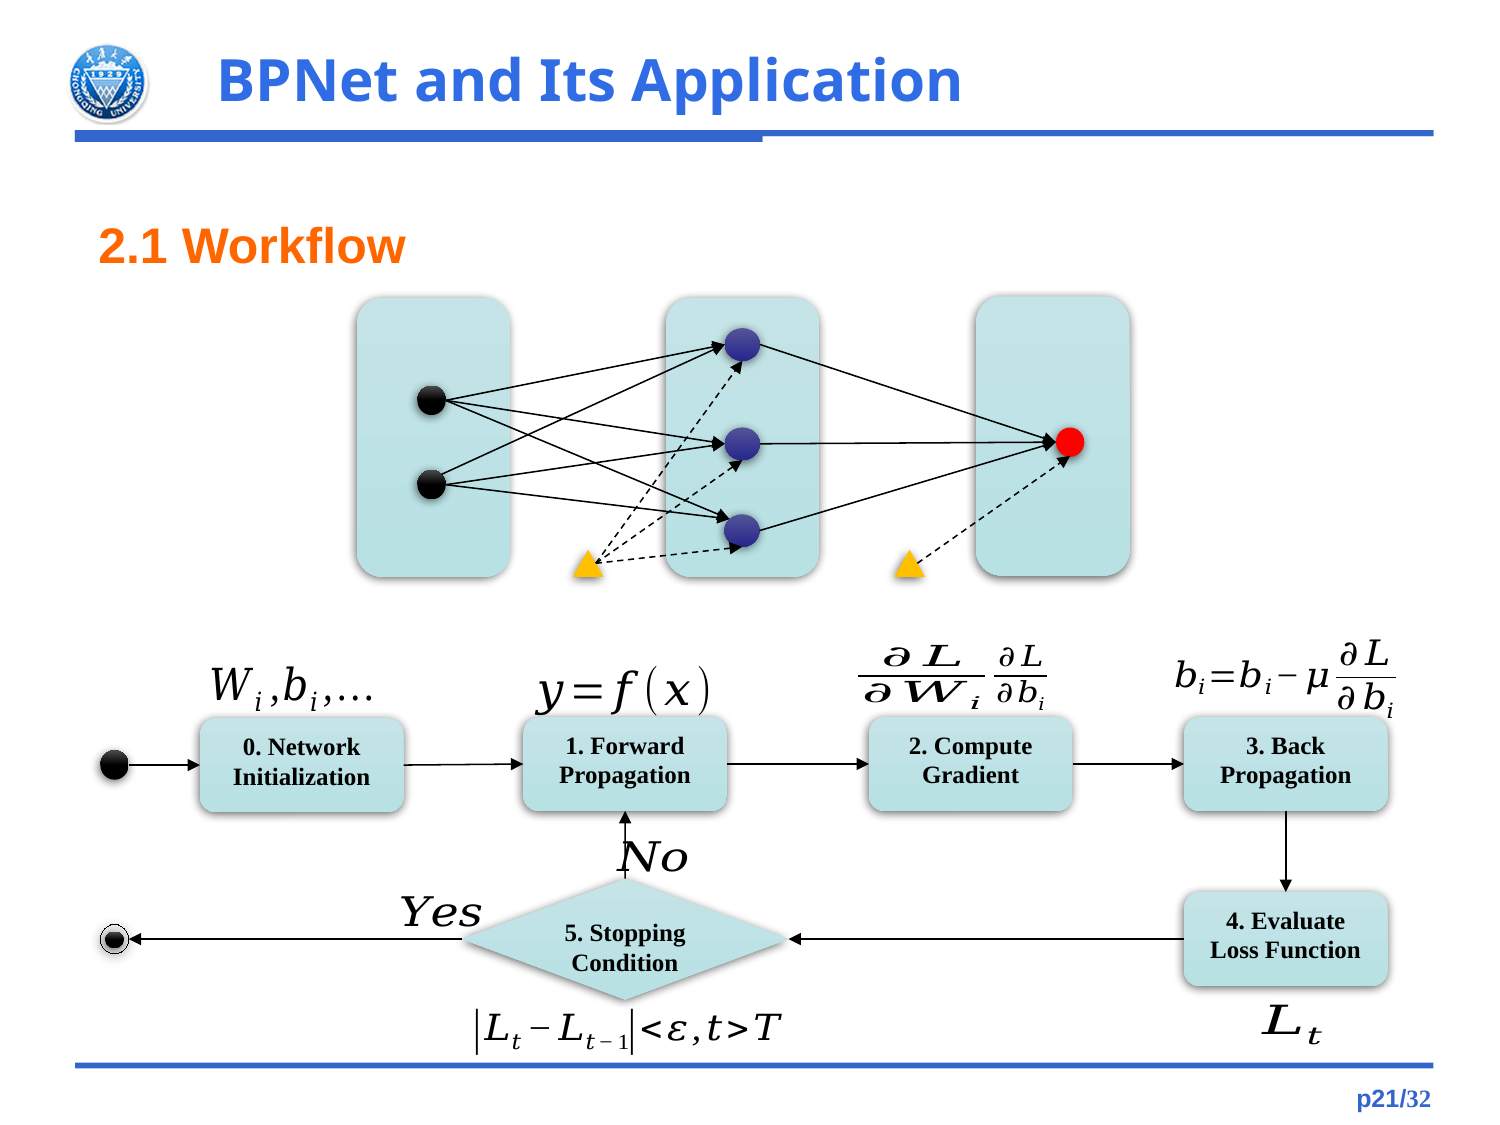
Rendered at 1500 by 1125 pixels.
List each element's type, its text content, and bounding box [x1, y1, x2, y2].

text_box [356, 296, 1130, 577]
text_box 0. Network Initialization [199, 718, 404, 813]
text_box 5. Stopping Condition [462, 878, 788, 1000]
text_box 2. Compute Gradient [868, 717, 1073, 812]
text_box 1. Forward Propagation [523, 717, 727, 812]
text_box 4. Evaluate Loss Function [1183, 892, 1388, 987]
slide_number p21/32 [1293, 1070, 1495, 1125]
text_box [763, 130, 1434, 137]
text_box 3. Back Propagation [1183, 717, 1388, 812]
picture [64, 42, 152, 125]
text_box [100, 750, 129, 780]
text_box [100, 924, 129, 954]
title 2.1 Workflow [83, 196, 1442, 291]
text_box [74, 130, 763, 142]
